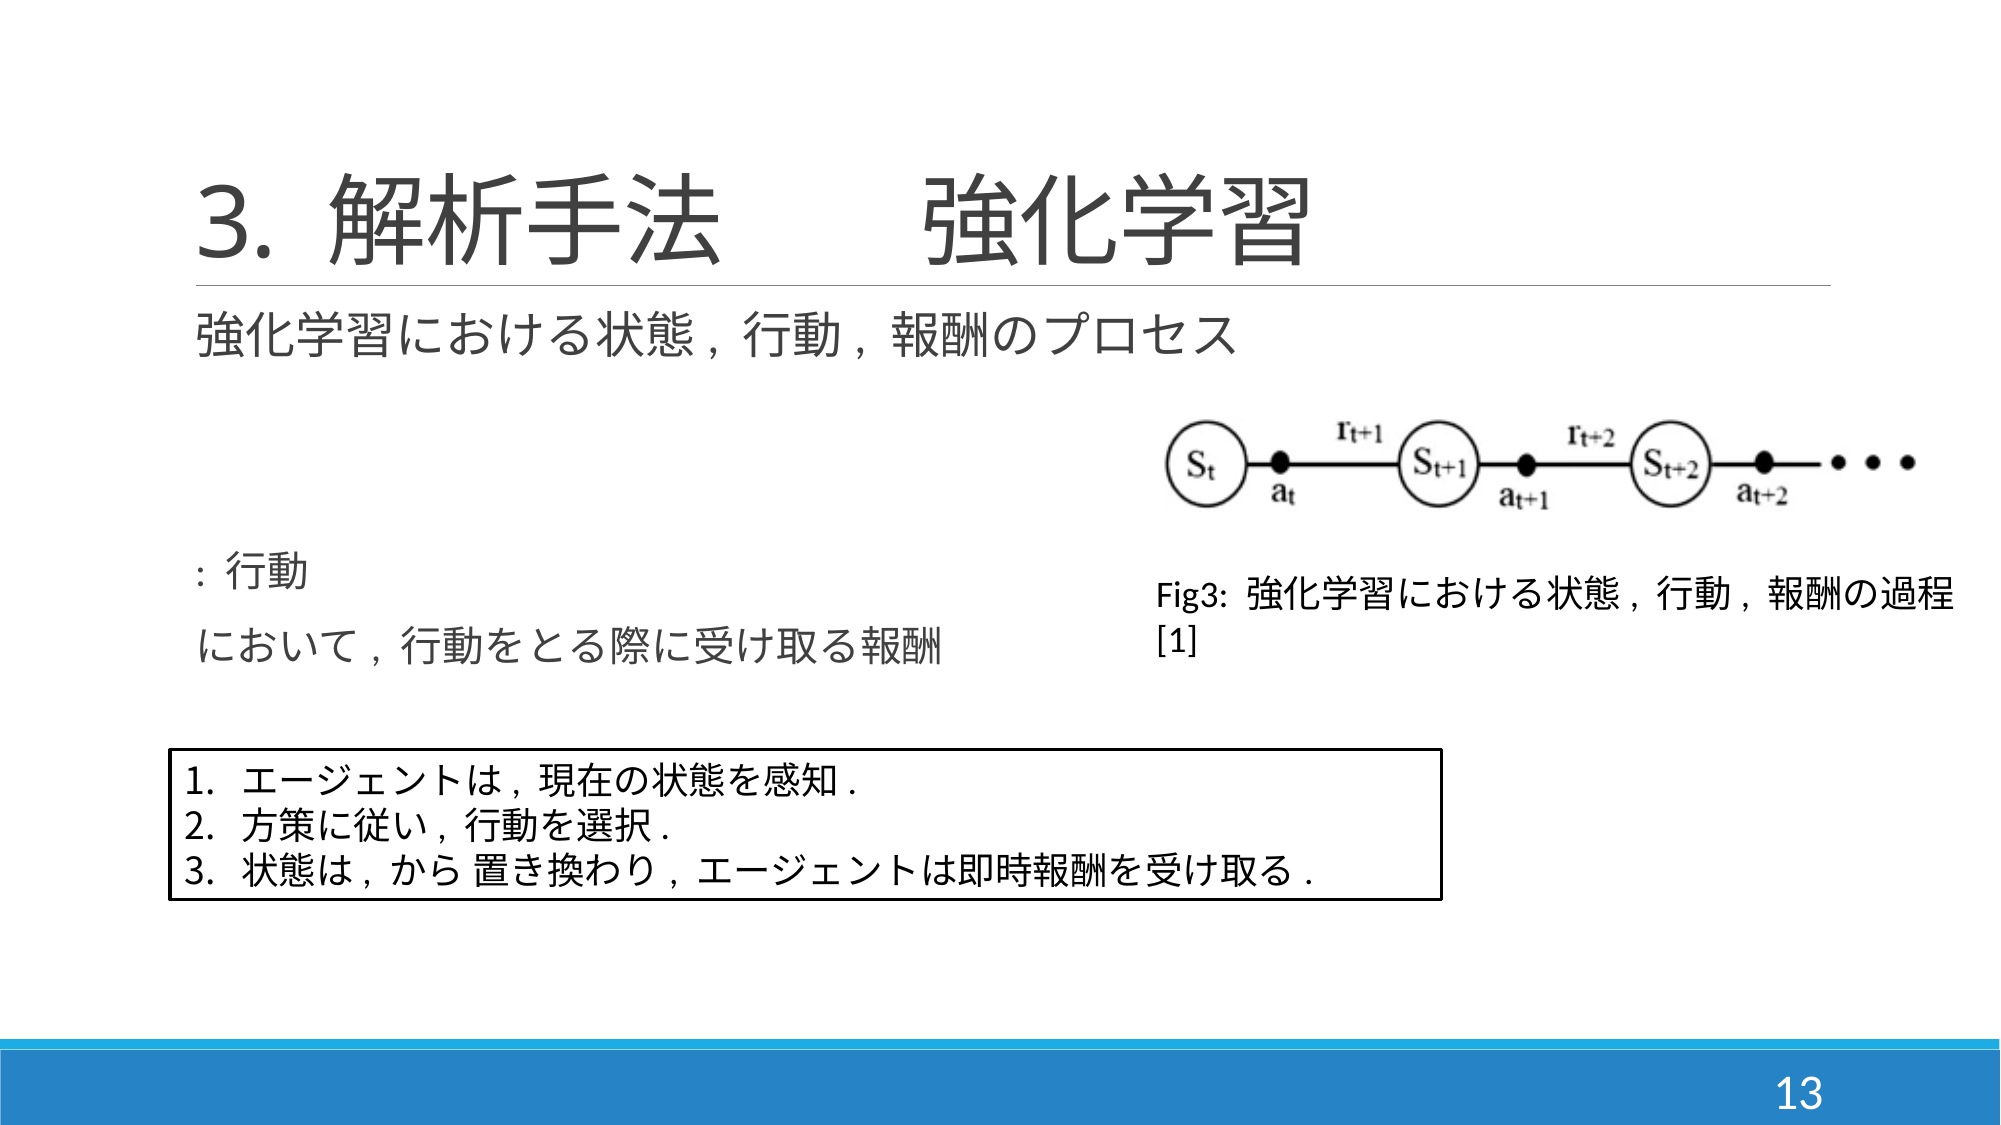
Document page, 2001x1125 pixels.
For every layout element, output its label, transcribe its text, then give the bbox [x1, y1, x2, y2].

title 3. 解析手法 強化学習 [180, 47, 1830, 285]
slide_number 13 [1624, 1059, 1840, 1120]
text_box Fig3: 強化学習における状態, 行動, 報酬の過程[1] [1141, 562, 1982, 668]
picture [1163, 417, 1919, 513]
